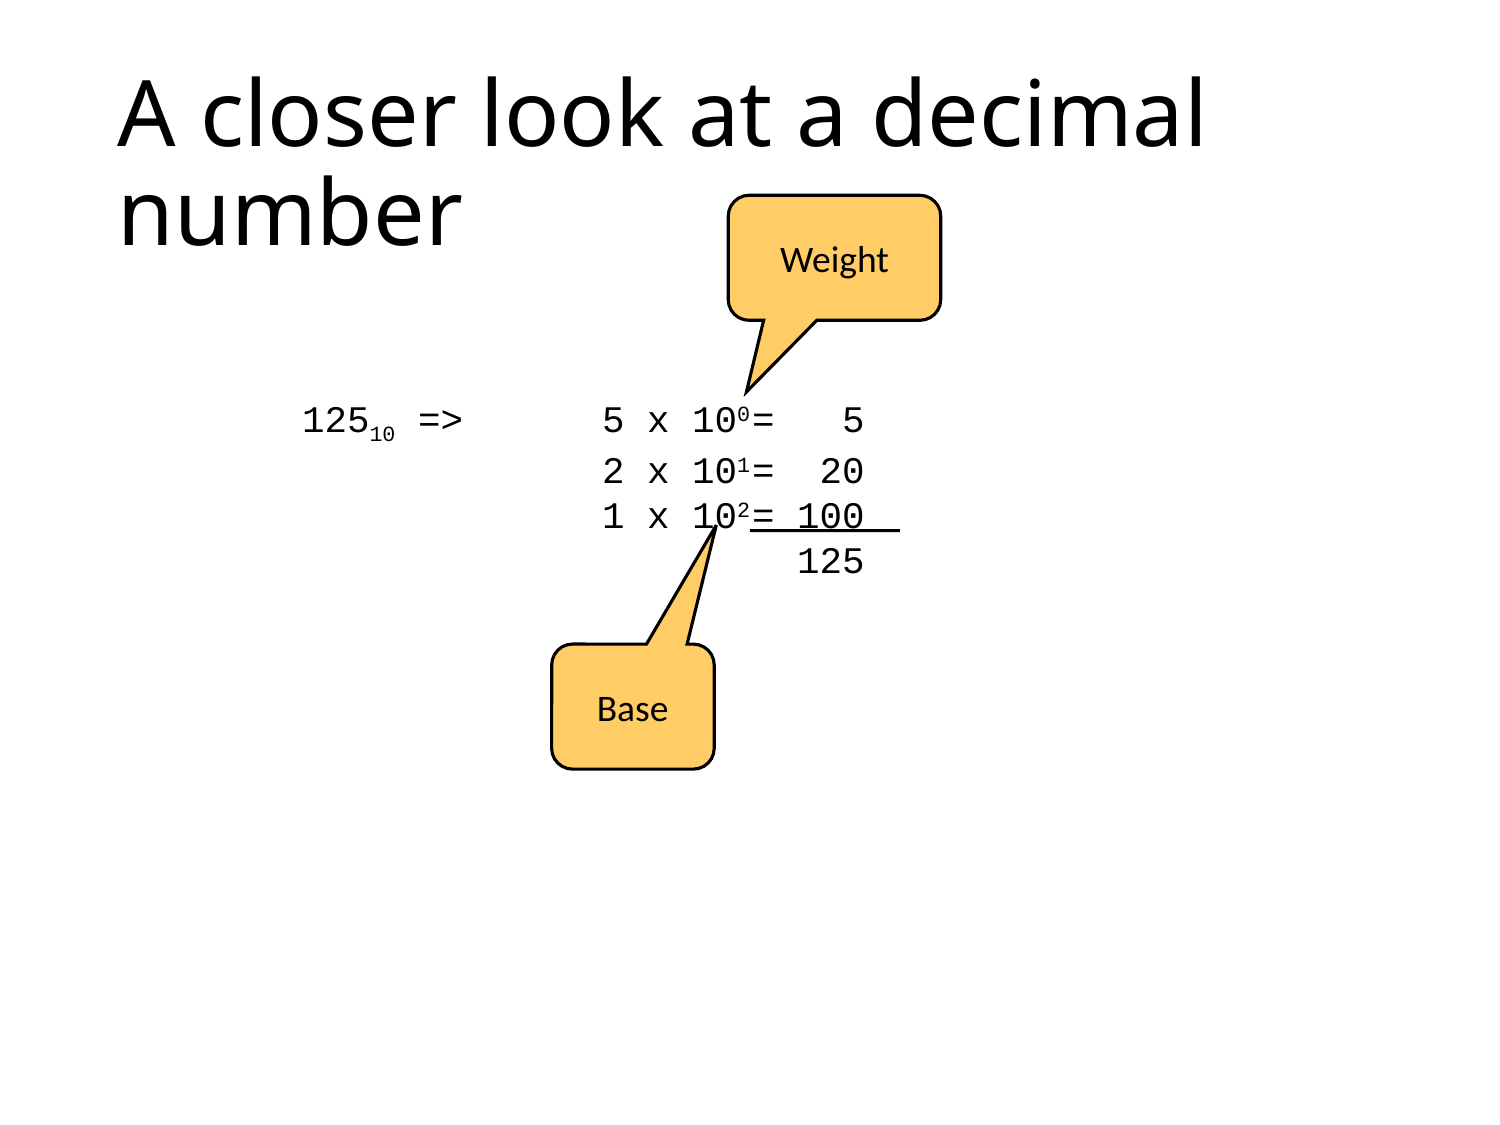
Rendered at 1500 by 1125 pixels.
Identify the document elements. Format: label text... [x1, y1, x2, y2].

text_box A closer look at a decimal number [103, 59, 1397, 278]
text_box Weight [728, 278, 941, 392]
text_box 12510 => 5 x 100 = 5 2 x 101 = 20 1 x 102 = 100 125 [287, 387, 1275, 589]
text_box Base [551, 525, 717, 770]
